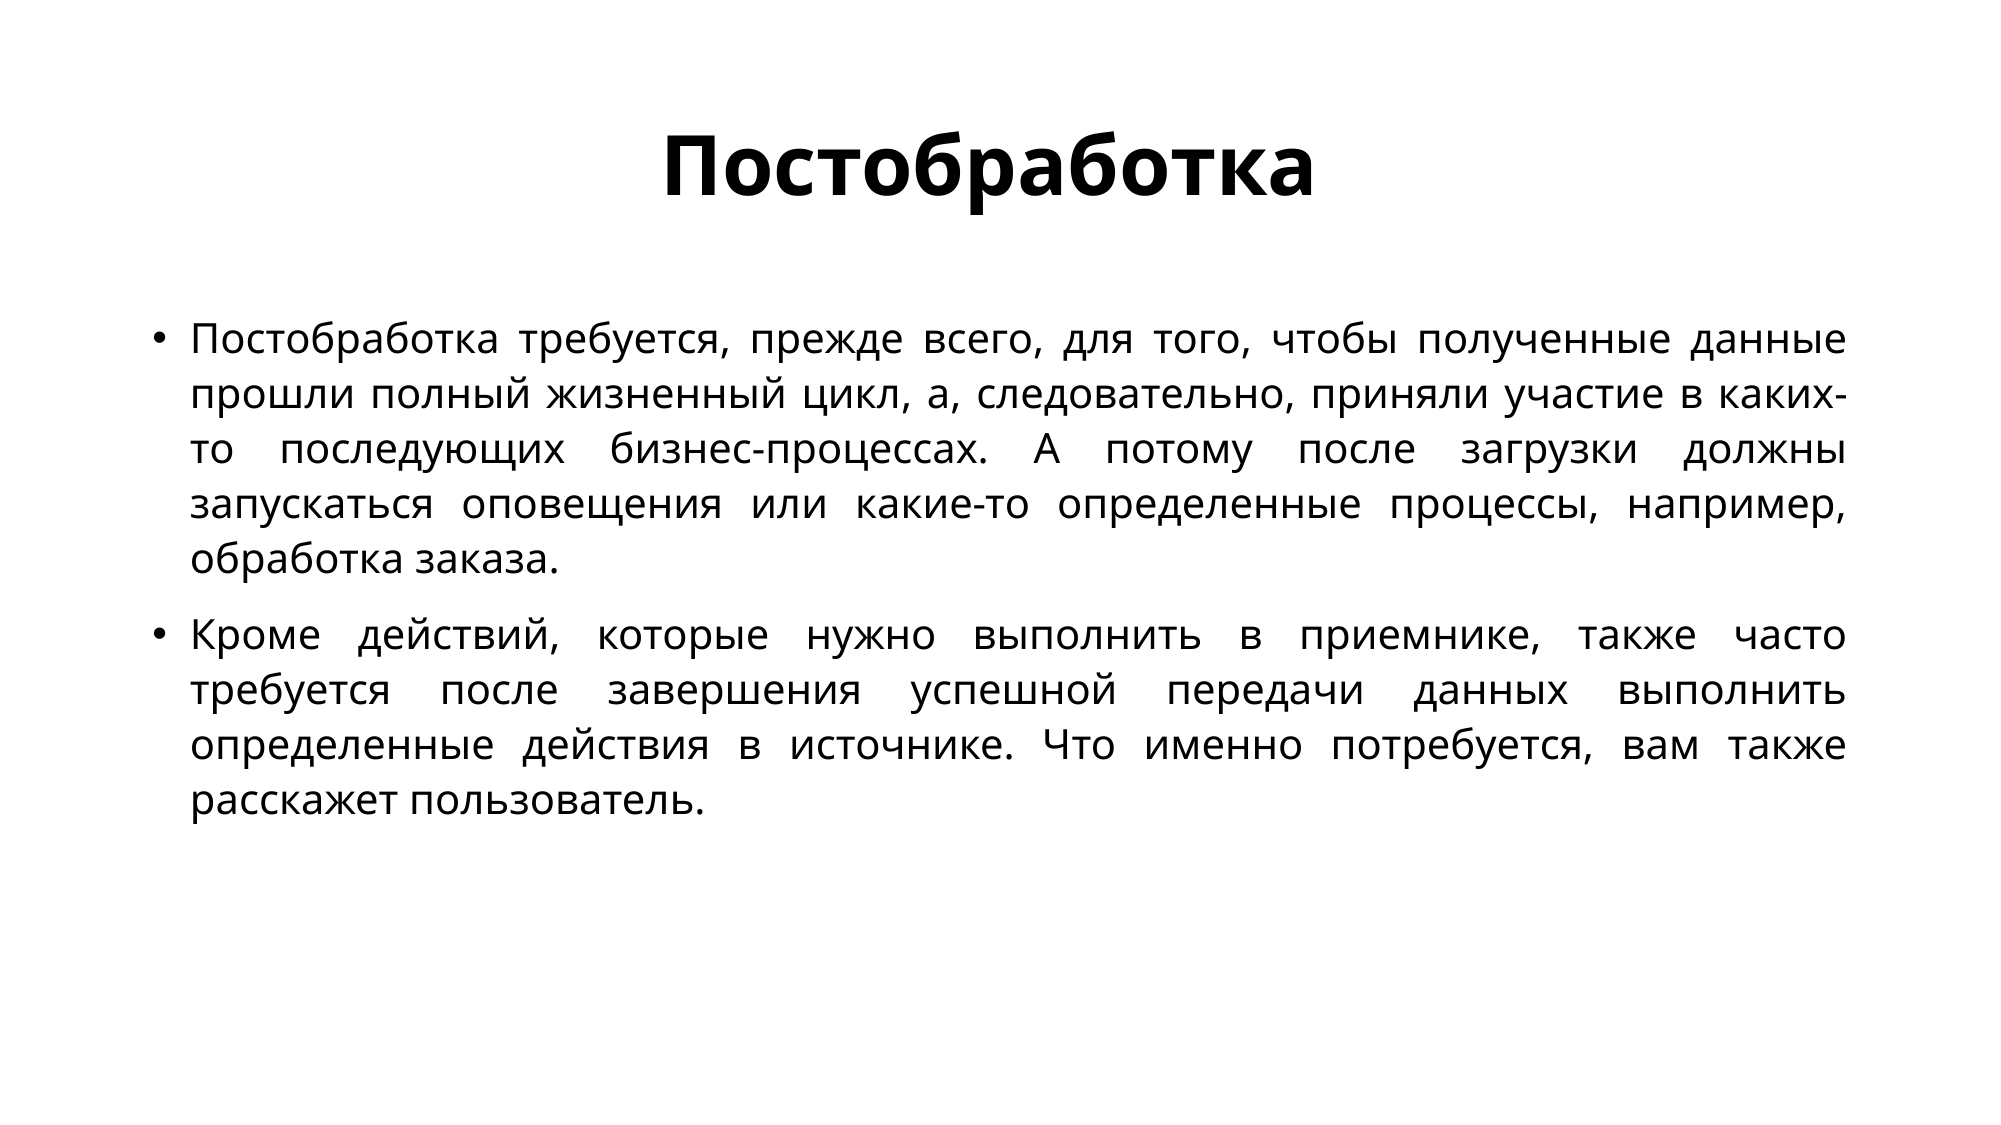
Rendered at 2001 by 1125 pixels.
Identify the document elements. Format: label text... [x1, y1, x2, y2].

list Постобработка требуется, прежде всего, для того, чтобы полученные данные прошли полный жизненный цикл, а, следовательно, приняли участие в каких-то последующих бизнес-процессах. А потому после загрузки должны запускаться оповещения или какие-то определенные процессы, например, обработка заказа. Кроме действий, которые нужно выполнить в приемнике, также часто требуется после завершения успешной передачи данных выполнить определенные действия в источнике. Что именно потребуется, вам также расскажет пользователь. [137, 299, 1863, 1014]
title Постобработка [137, 59, 1863, 278]
